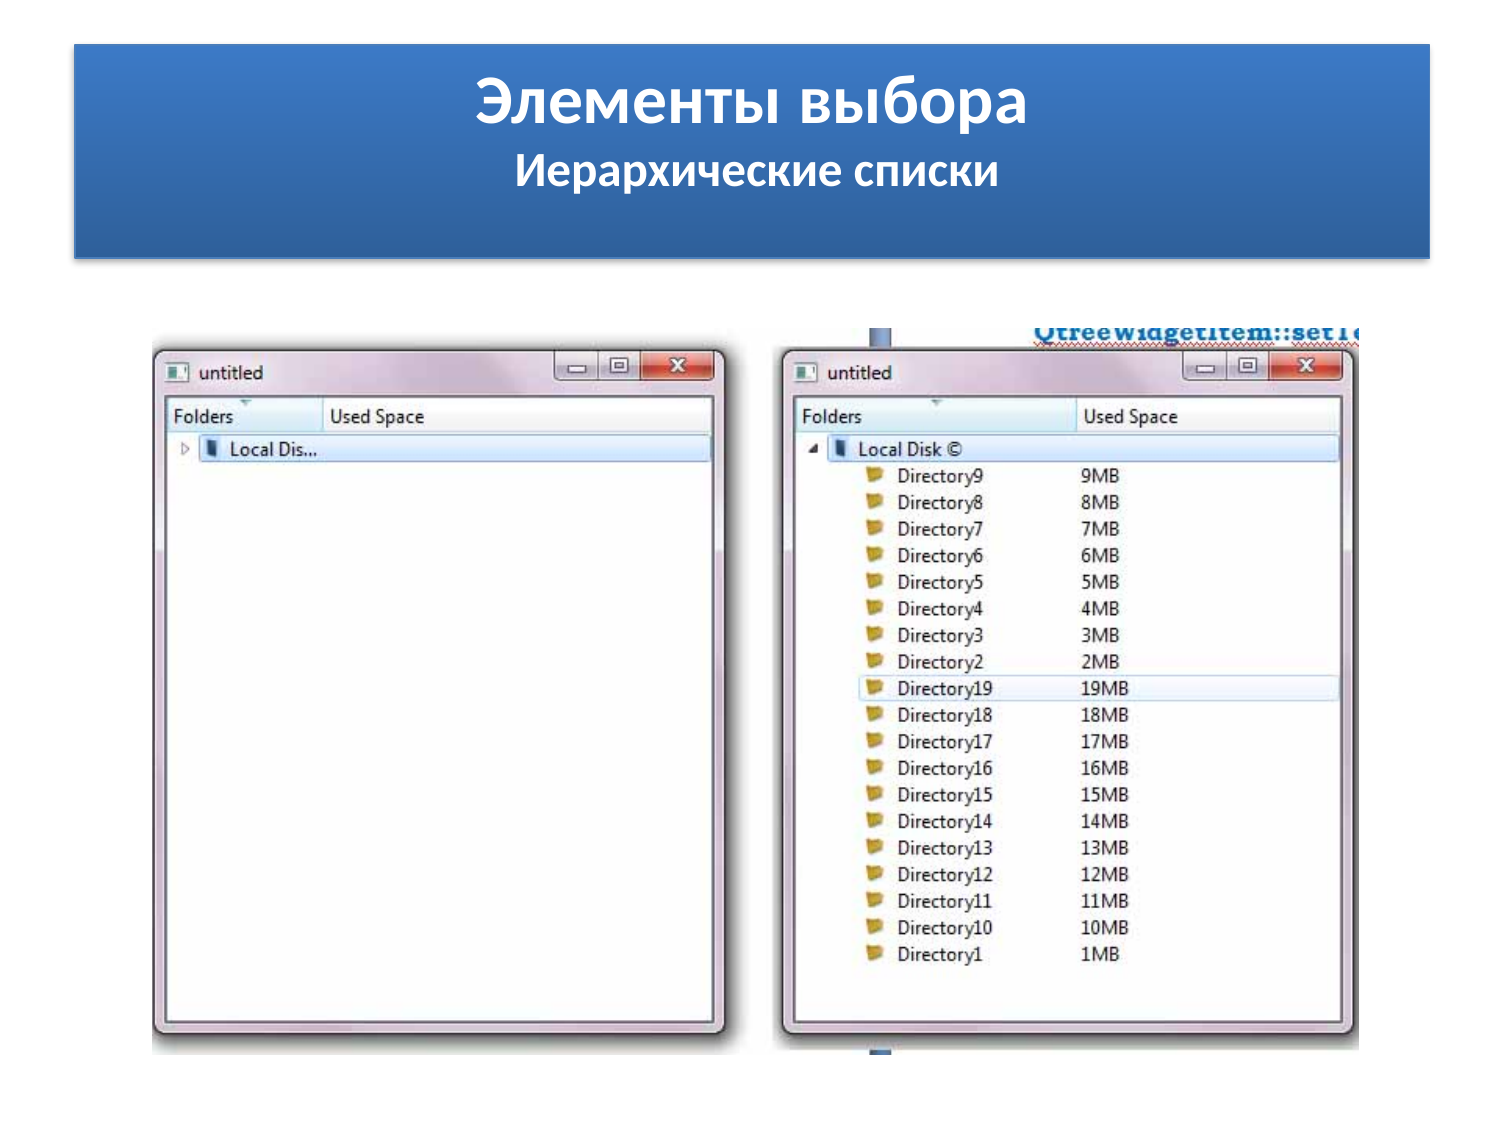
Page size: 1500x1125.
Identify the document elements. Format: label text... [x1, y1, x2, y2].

title Элементы выбора Иерархические списки [74, 44, 1430, 259]
picture [152, 327, 1359, 1055]
